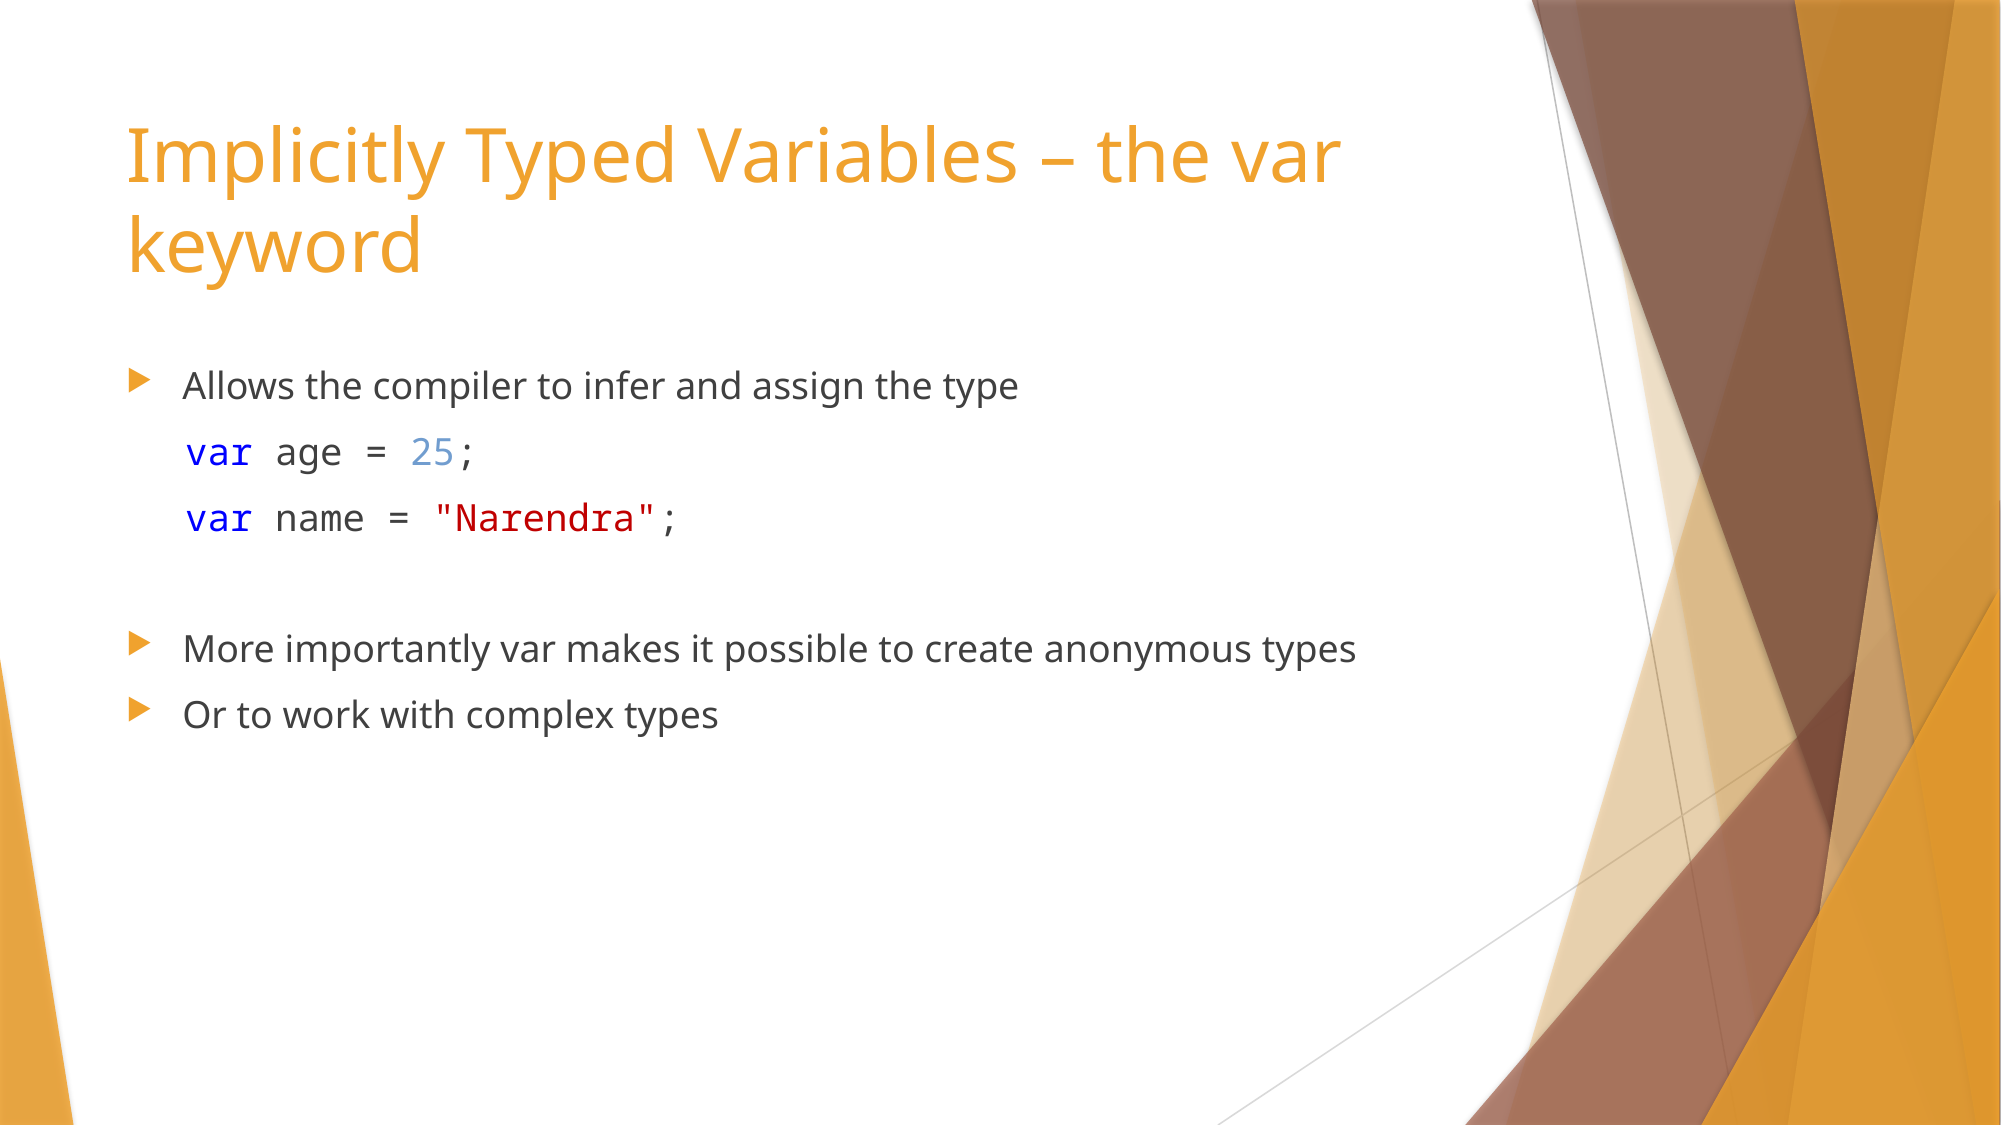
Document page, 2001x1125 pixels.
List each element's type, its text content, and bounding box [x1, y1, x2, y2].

list Allows the compiler to infer and assign the type var age = 25; var name = "Narendra"; More importantly var makes it possible to create anonymous types Or to work with complex types [111, 354, 1522, 992]
title Implicitly Typed Variables – the var keyword [111, 99, 1522, 317]
